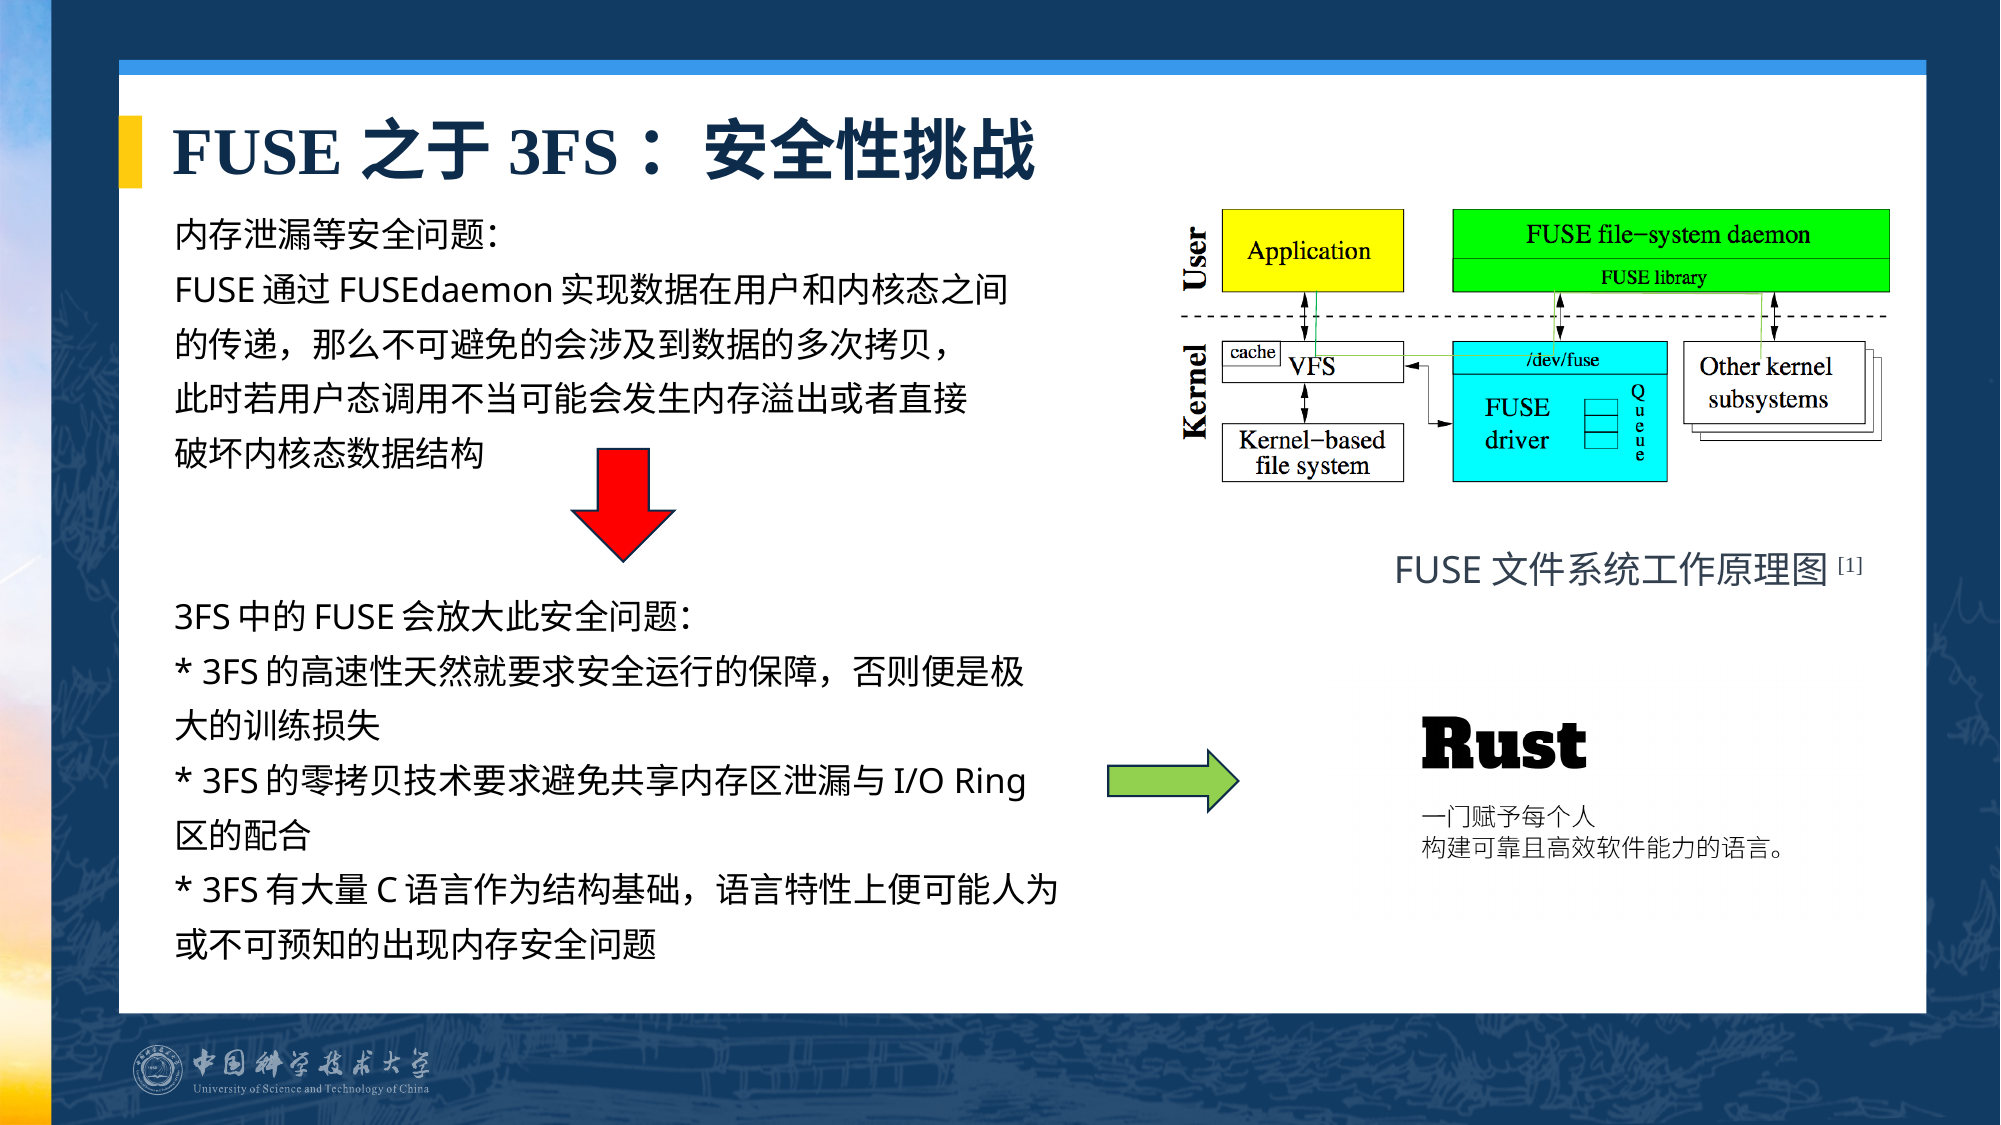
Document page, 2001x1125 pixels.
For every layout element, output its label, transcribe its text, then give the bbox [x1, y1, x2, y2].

text_box [569, 447, 677, 564]
text_box FUSE文件系统工作原理图[1] [1229, 538, 2000, 644]
picture [0, 0, 51, 1125]
picture [1164, 194, 1923, 483]
title FUSE之于3FS：安全性挑战 [157, 99, 1890, 207]
picture [1329, 662, 1869, 920]
text_box [1107, 748, 1240, 814]
list 内存泄漏等安全问题： FUSE通过FUSEdaemon实现数据在用户和内核态之间 的传递，那么不可避免的会涉及到数据的多次拷贝， 此时若用户态调用不当可能会发生内存溢出或者直接 破坏内核态数据结构 3FS中的FUSE会放大此安全问题： * 3FS的高速性天然就要求安全运行的保障，否则便是极 大的训练损失 * 3FS的零拷贝技术要求避免共享内存区泄漏与I/O Ring 区的配合 * 3FS有大量C语言作为结构基础，语言特性上便可能人为 或不可预知的出现内存安全问题 [159, 210, 1788, 974]
